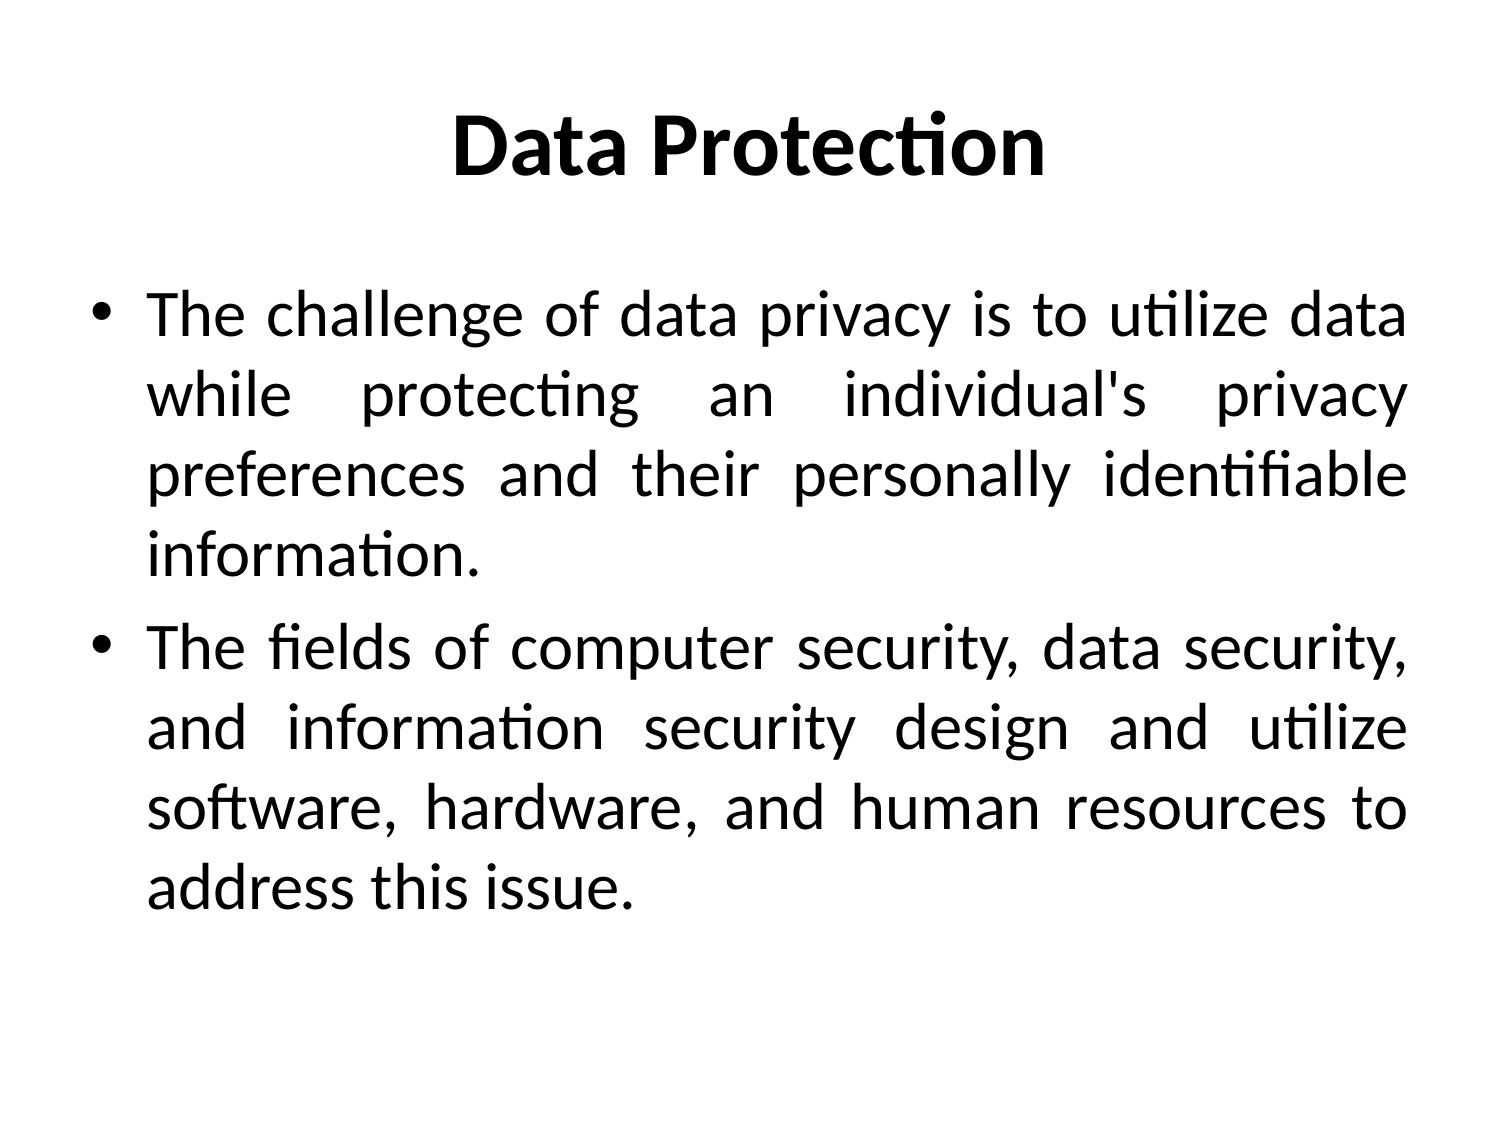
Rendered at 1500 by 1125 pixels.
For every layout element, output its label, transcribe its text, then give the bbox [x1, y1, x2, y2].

title Data Protection [75, 45, 1425, 233]
list The challenge of data privacy is to utilize data while protecting an individual's privacy preferences and their personally identifiable information. The fields of computer security, data security, and information security design and utilize software, hardware, and human resources to address this issue. [75, 262, 1425, 1005]
